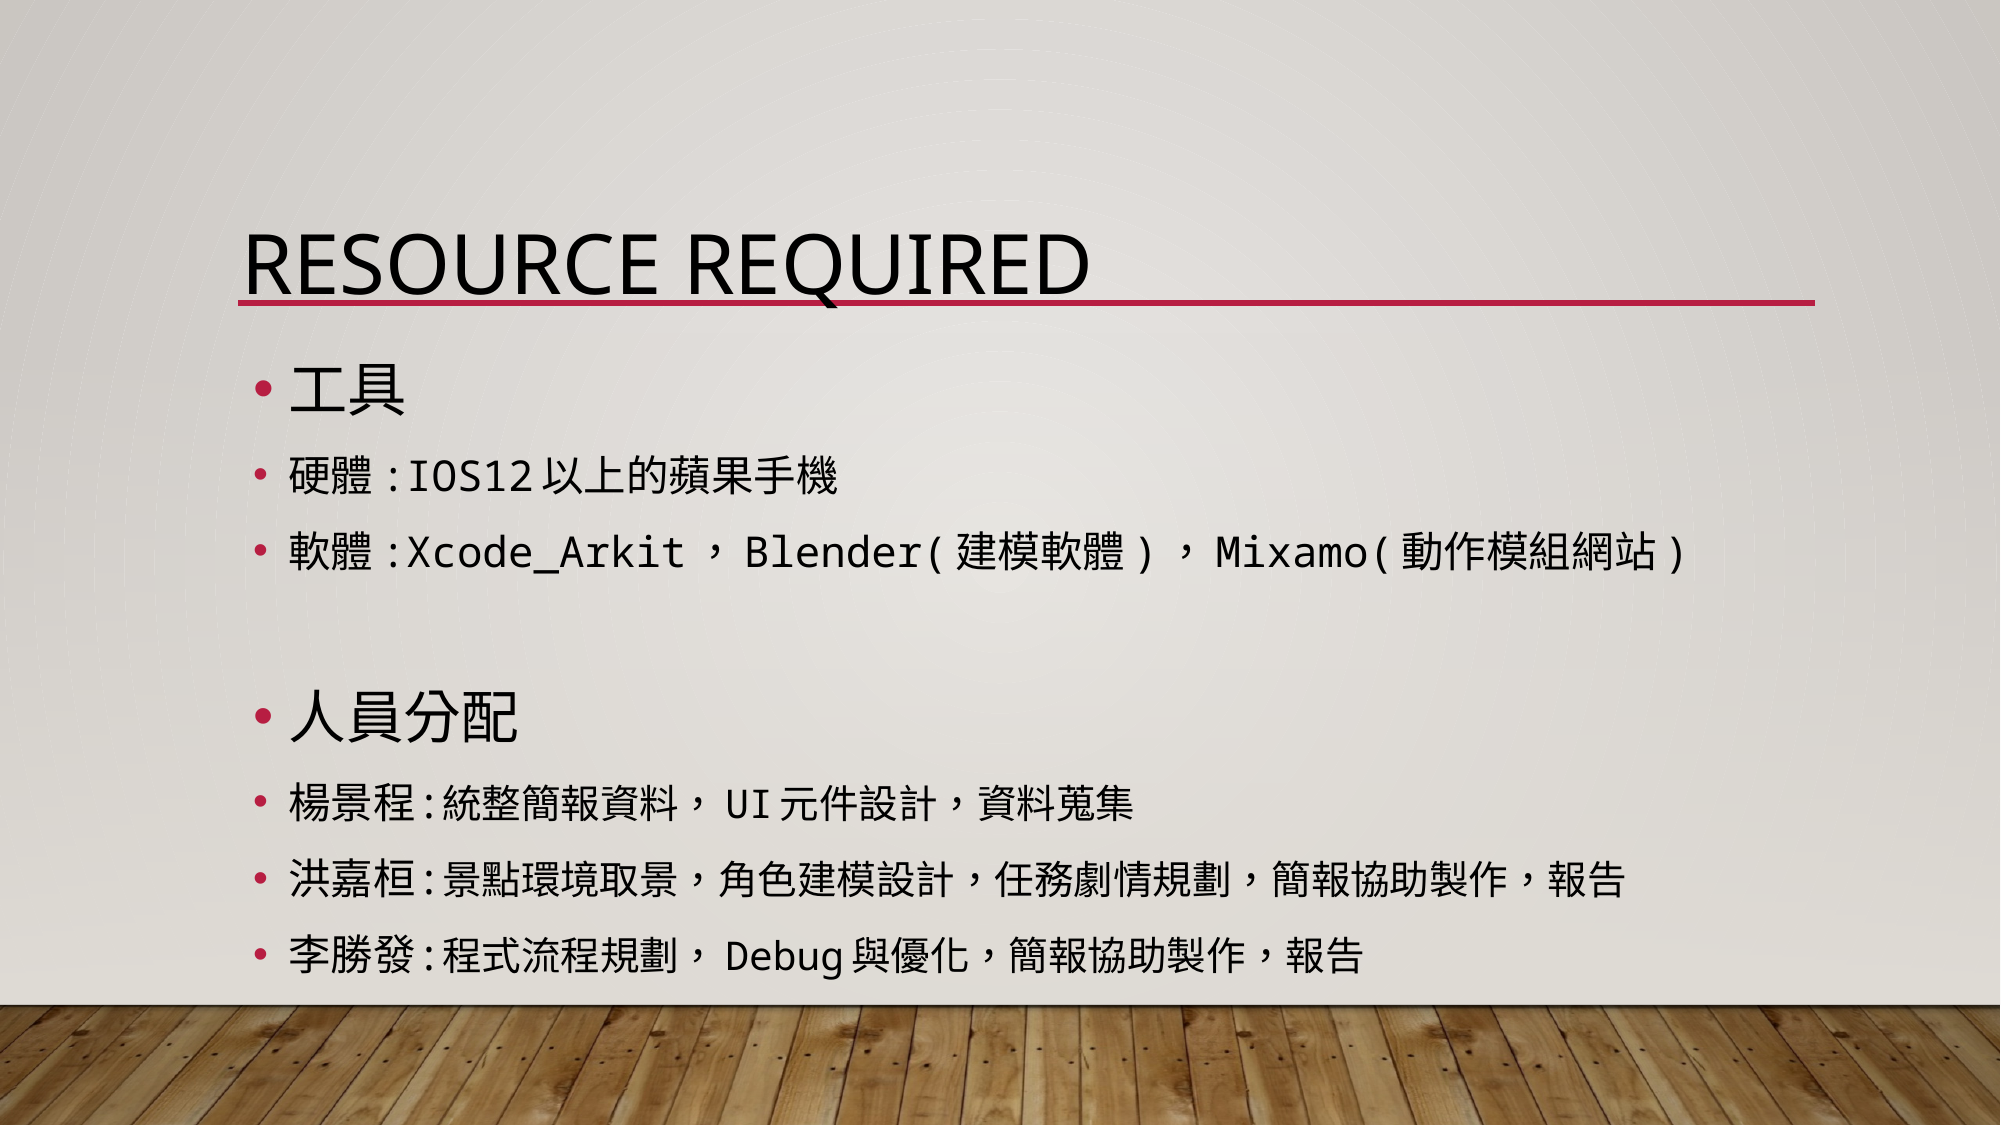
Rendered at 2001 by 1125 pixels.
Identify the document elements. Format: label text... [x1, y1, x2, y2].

list 工具 硬體:IOS12以上的蘋果手機 軟體:Xcode_Arkit，Blender(建模軟體)，Mixamo(動作模組網站) 人員分配 楊景程:統整簡報資料，UI元件設計，資料蒐集 洪嘉桓:景點環境取景，角色建模設計，任務劇情規劃，簡報協助製作，報告 李勝發:程式流程規劃，Debug與優化，簡報協助製作，報告 [238, 330, 1814, 989]
title Resource Required [226, 215, 1814, 296]
picture [0, 1005, 2000, 1125]
